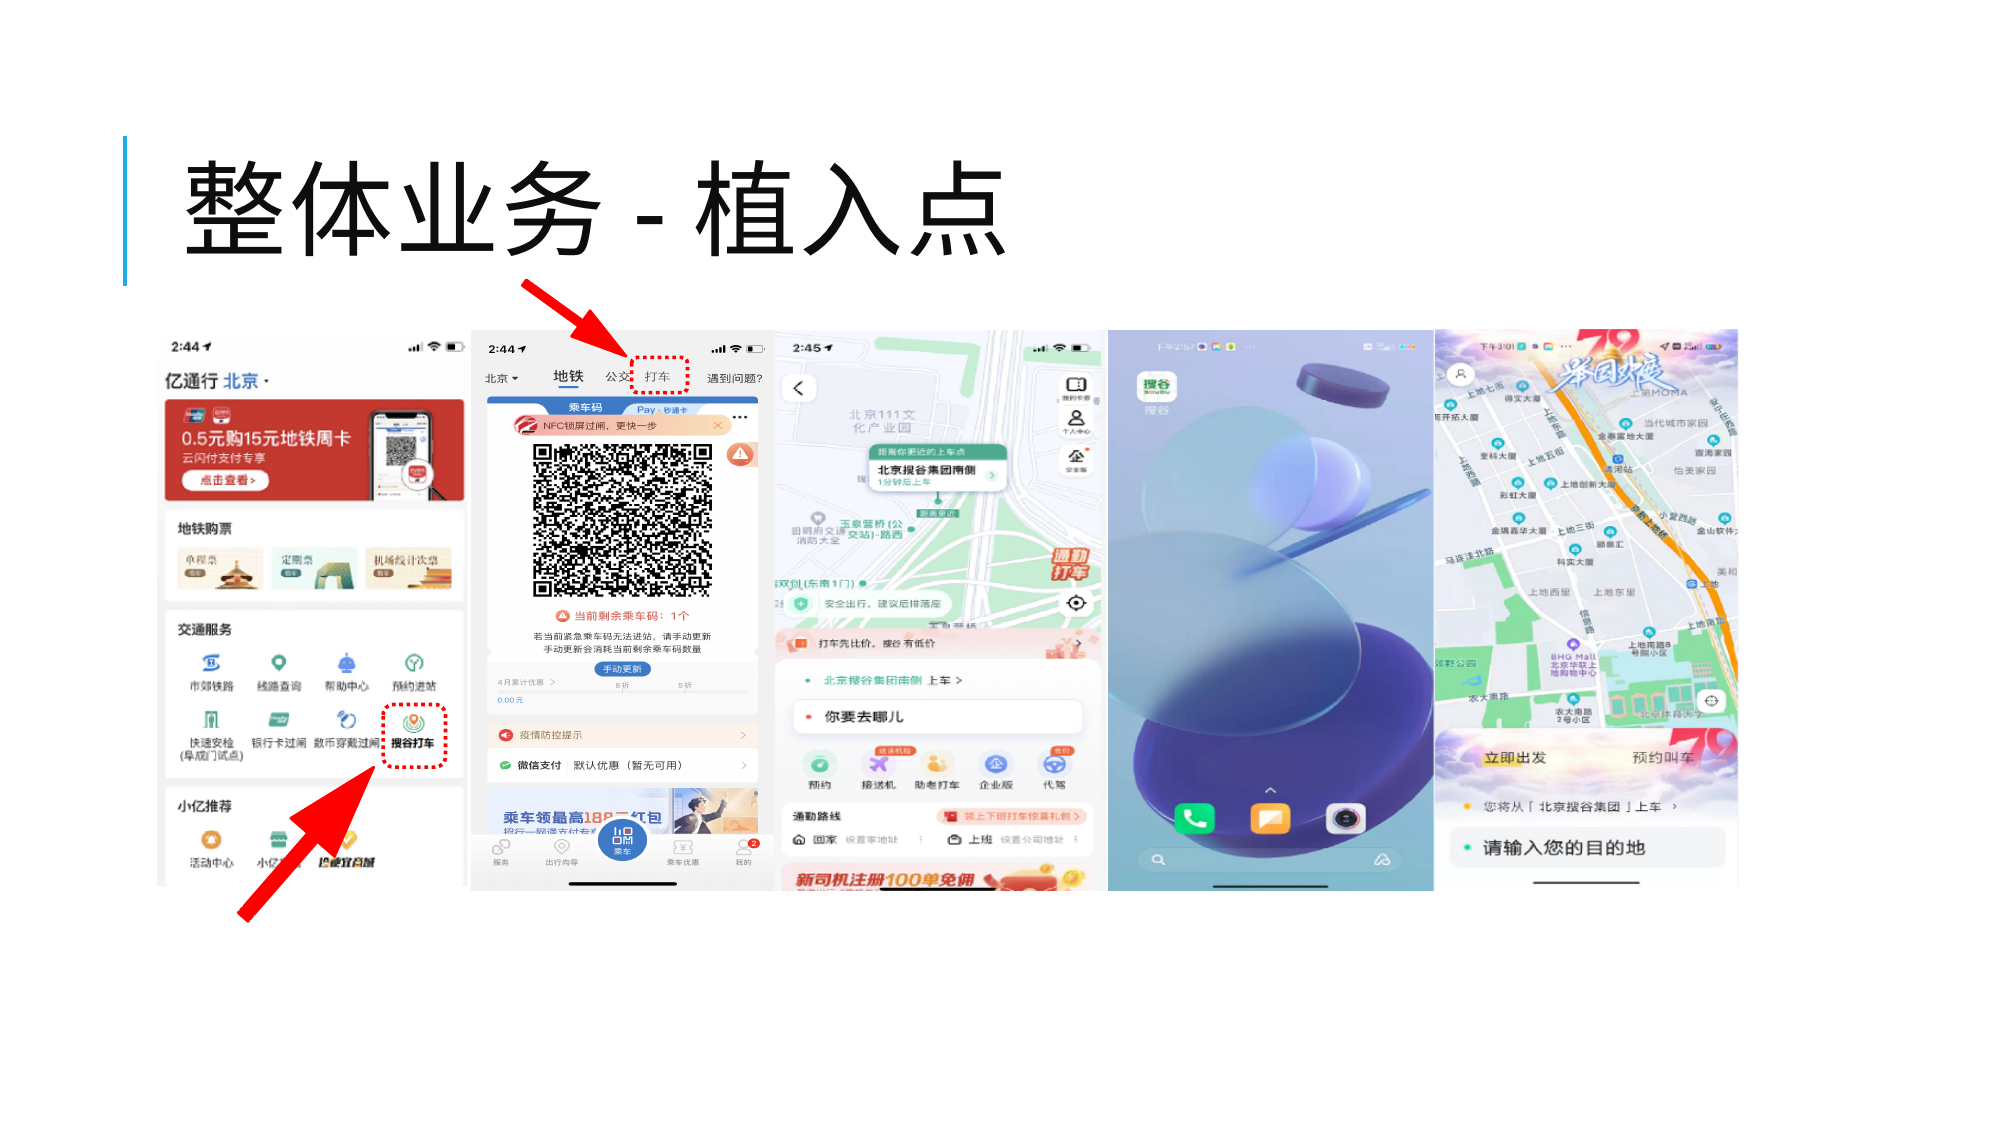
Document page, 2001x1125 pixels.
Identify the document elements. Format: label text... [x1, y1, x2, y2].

picture [157, 329, 1739, 892]
text_box [520, 278, 603, 325]
title 整体业务-植入点 [168, 96, 1763, 342]
text_box [237, 899, 270, 923]
